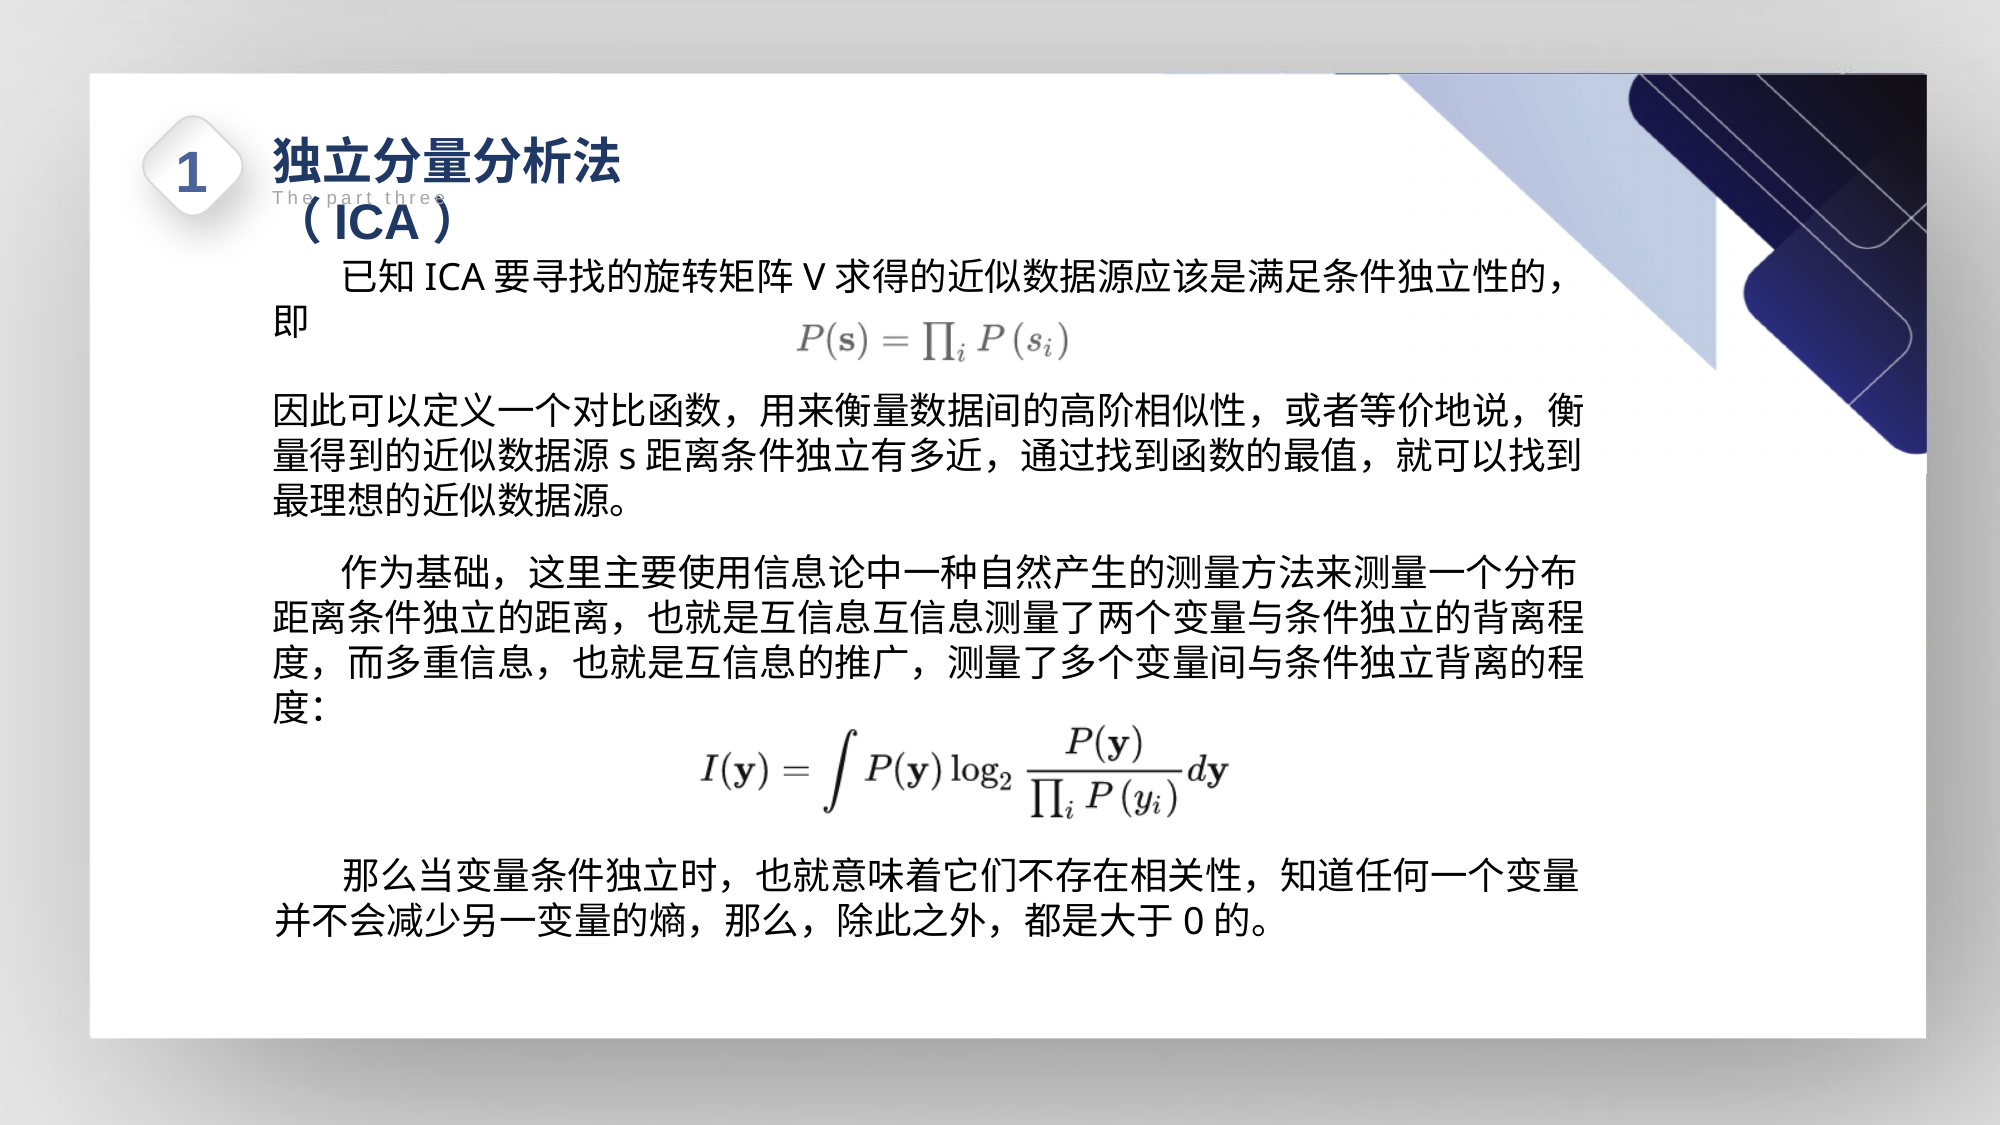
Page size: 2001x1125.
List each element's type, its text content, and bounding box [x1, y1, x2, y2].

text_box The part three [257, 178, 631, 217]
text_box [151, 124, 235, 213]
text_box 独立分量分析法（ICA） [257, 121, 789, 245]
picture [0, 0, 2000, 1125]
text_box 因此可以定义一个对比函数，用来衡量数据间的高阶相似性，或者等价地说，衡量得到的近似数据源s距离条件独立有多近，通过找到函数的最值，就可以找到最理想的近似数据源。 [257, 379, 1626, 530]
text_box 作为基础，这里主要使用信息论中一种自然产生的测量方法来测量一个分布距离条件独立的距离，也就是互信息互信息测量了两个变量与条件独立的背离程度，而多重信息，也就是互信息的推广，测量了多个变量间与条件独立背离的程度： [257, 541, 1626, 736]
text_box 已知ICA要寻找的旋转矩阵V求得的近似数据源应该是满足条件独立性的，即 [257, 245, 1626, 350]
